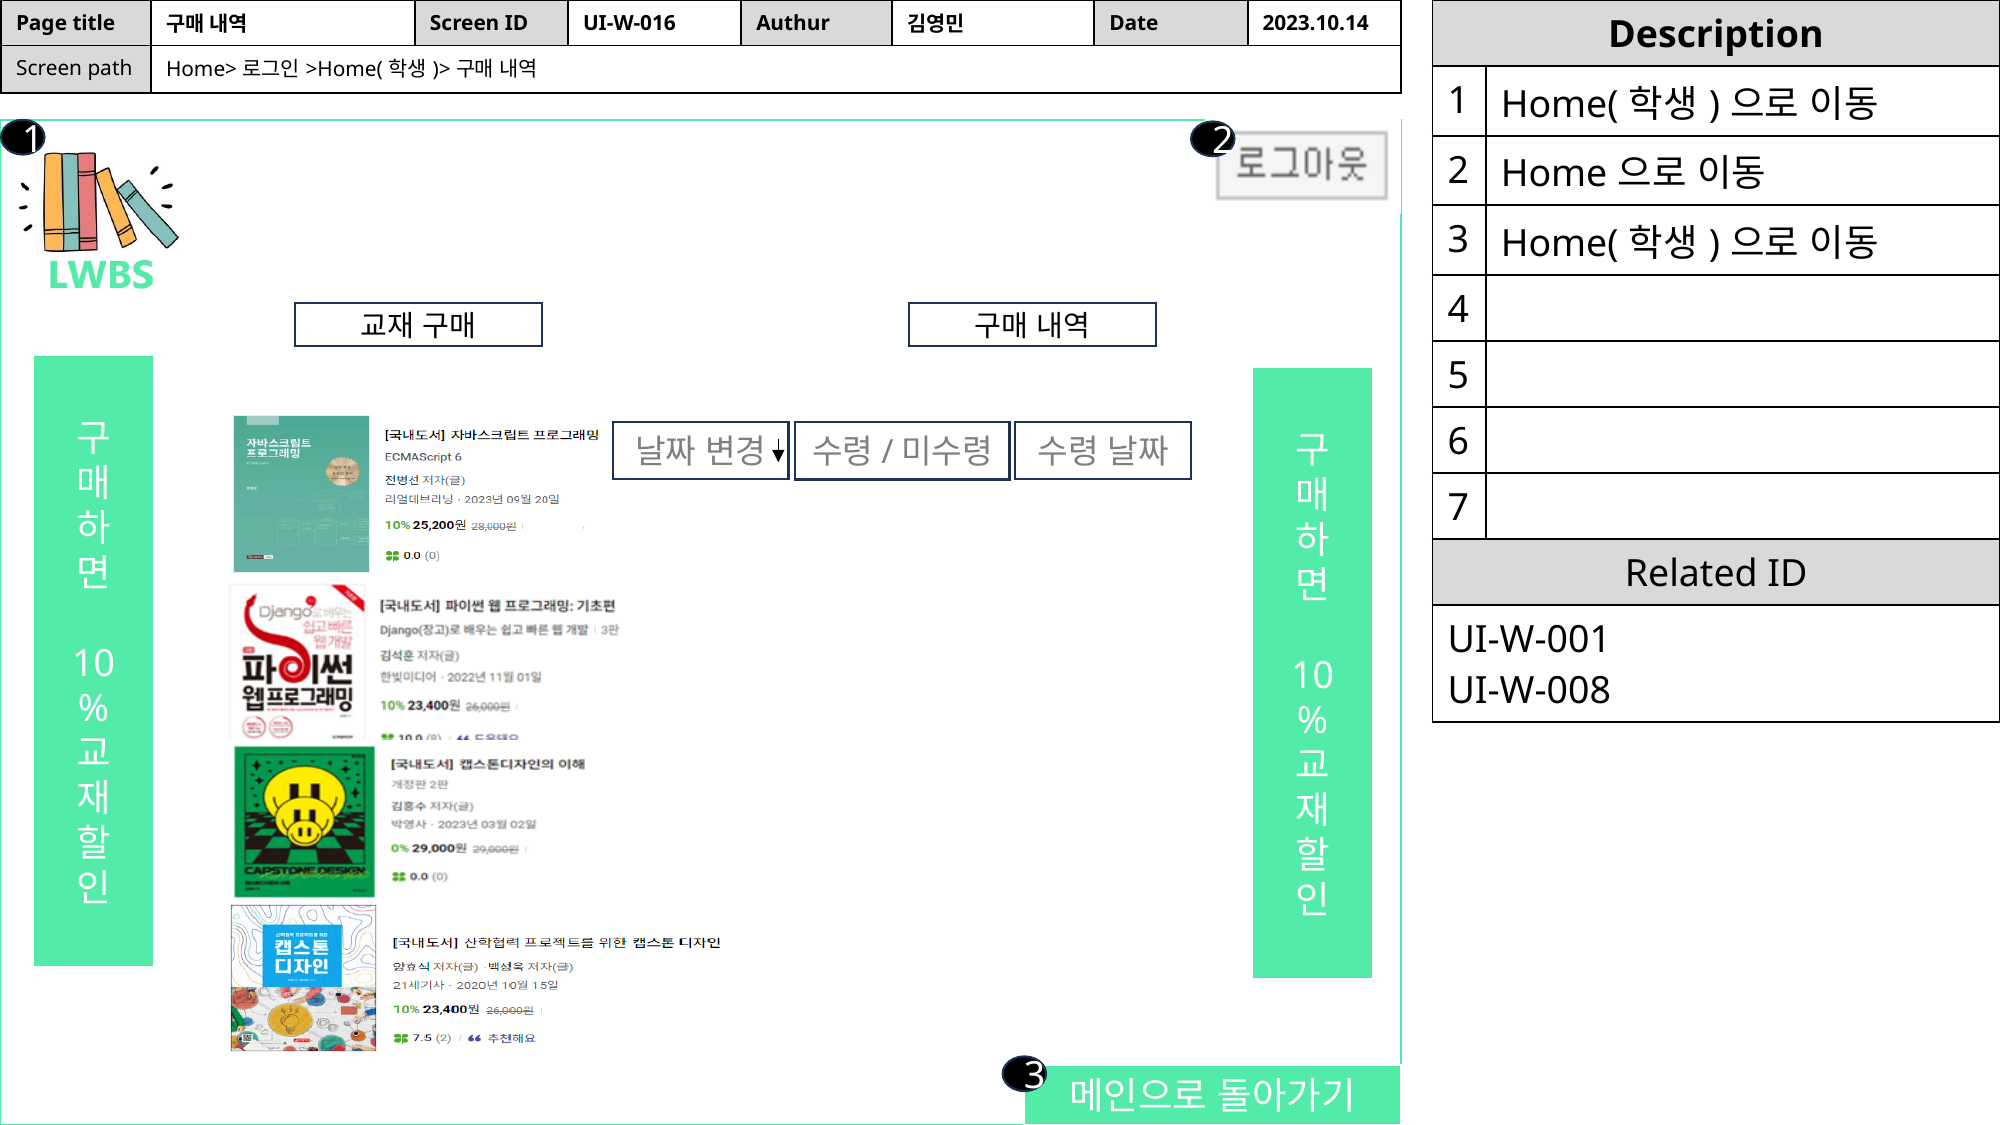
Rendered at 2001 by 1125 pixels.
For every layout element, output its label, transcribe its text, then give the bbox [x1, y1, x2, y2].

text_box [223, 406, 1183, 1057]
table_cell 2 [1433, 137, 1485, 204]
table_header Authur [742, 1, 891, 45]
text_box 1 [10, 118, 36, 122]
table_cell UI-W-001 UI-W-008 [1433, 606, 1999, 721]
table_cell 5 [1433, 342, 1485, 406]
table_cell [1487, 408, 1999, 472]
table_cell 4 [1433, 276, 1485, 340]
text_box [612, 421, 1192, 480]
table_header Date [1095, 1, 1247, 45]
table_cell [1487, 342, 1999, 406]
text_box 2 [1189, 121, 1205, 157]
text_box 구 매 하 면 10 % 교 재 할 인 [32, 354, 155, 968]
text_box 구매 내역 [908, 302, 1157, 347]
table_cell Home으로 이동 [1487, 137, 1999, 204]
picture [1205, 116, 1401, 214]
table_header Screen ID [416, 1, 567, 45]
table_cell 1 [1433, 67, 1485, 135]
table_cell Screen path [2, 46, 150, 92]
text_box 구 매 하 면 10 % 교 재 할 인 [1251, 366, 1374, 980]
table_header Page title [2, 1, 150, 45]
table_header UI-W-016 [569, 1, 740, 45]
text_box 교재 구매 [294, 302, 543, 347]
text_box 1 [0, 123, 7, 151]
table_cell [1487, 276, 1999, 340]
table_cell 6 [1433, 408, 1485, 472]
text_box [0, 119, 1402, 1125]
table_cell Home(학생)으로 이동 [1487, 67, 1999, 135]
text_box 3 [1001, 1057, 1048, 1093]
text_box 메인으로 돌아가기 [1023, 1064, 1402, 1125]
picture [7, 122, 190, 306]
table_cell Home(학생)으로 이동 [1487, 206, 1999, 274]
table_cell Home>로그인>Home(학생)>구매 내역 [152, 46, 1400, 92]
table_header Description [1433, 1, 1999, 65]
table_cell 3 [1433, 206, 1485, 274]
table_header 2023.10.14 [1249, 1, 1400, 45]
table_header 구매 내역 [152, 1, 414, 45]
table_cell [1487, 474, 1999, 538]
table_header 김영민 [893, 1, 1093, 45]
table_cell Related ID [1433, 540, 1999, 604]
table_cell 7 [1433, 474, 1485, 538]
